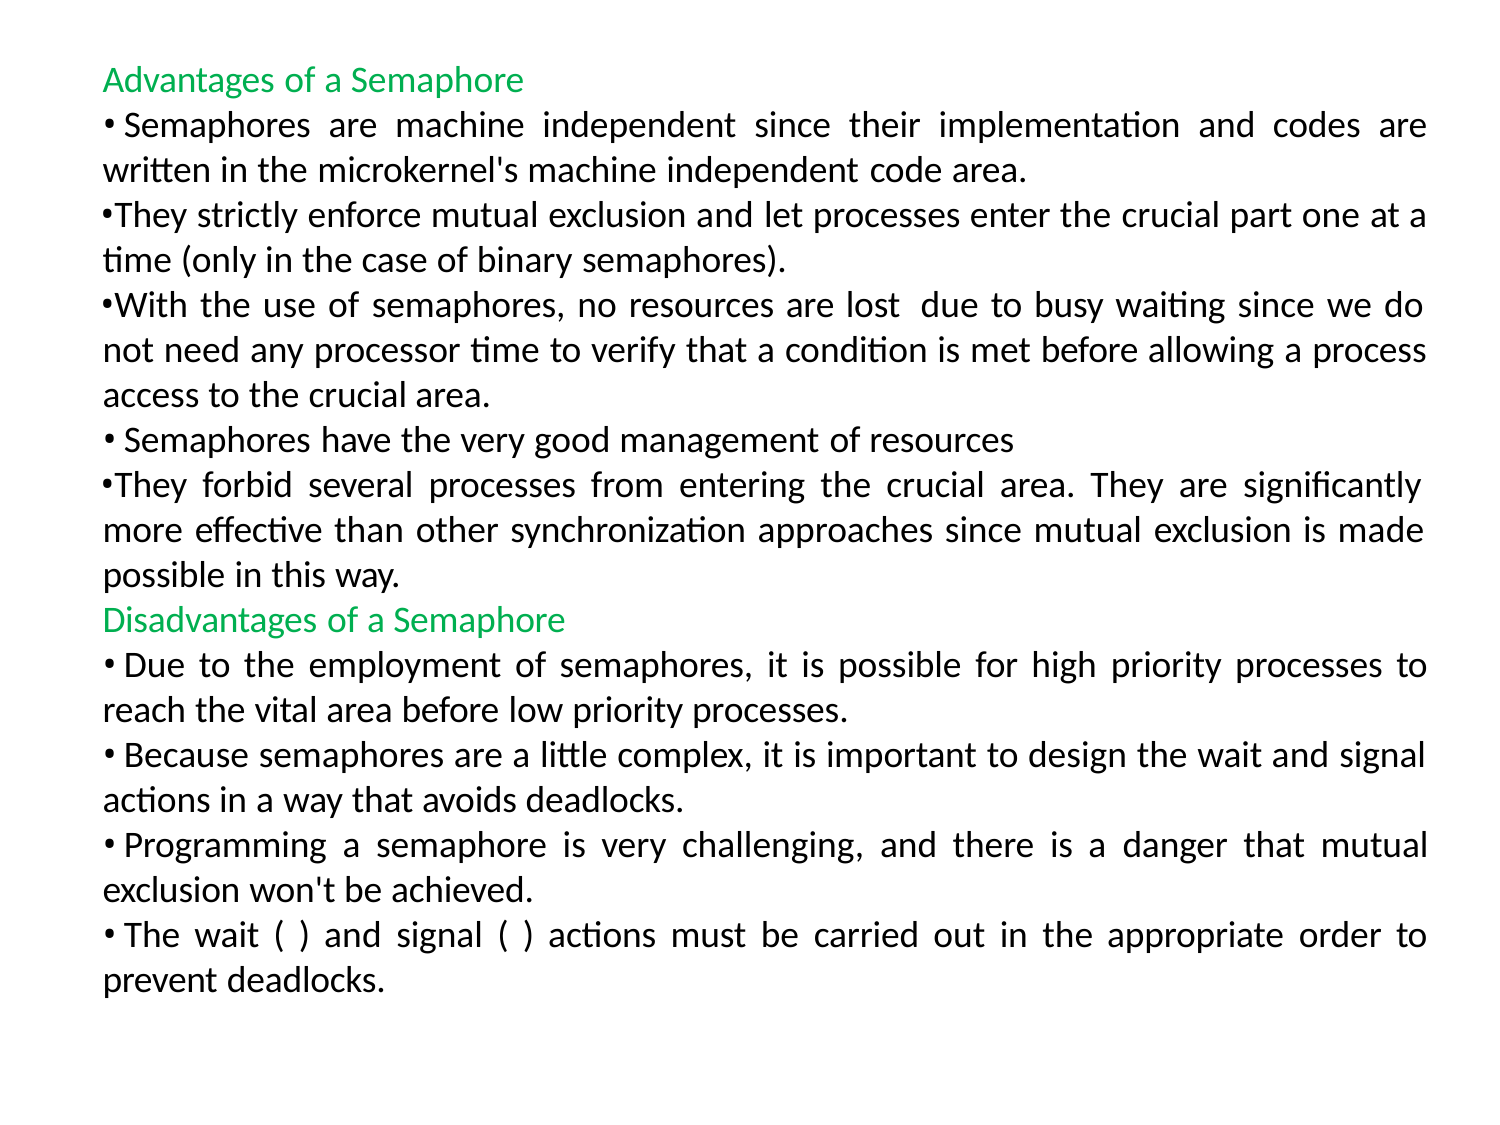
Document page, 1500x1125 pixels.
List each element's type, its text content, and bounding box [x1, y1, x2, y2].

text_box Advantages of a Semaphore Semaphores are machine independent since their implementation and codes are written in the microkernel's machine independent code area. They strictly enforce mutual exclusion and let processes enter the crucial part one at a time (only in the case of binary semaphores). With the use of semaphores, no resources are lost due to busy waiting since we do not need any processor time to verify that a condition is met before allowing a process access to the crucial area. Semaphores have the very good management of resources They forbid several processes from entering the crucial area. They are significantly more effective than other synchronization approaches since mutual exclusion is made possible in this way. Disadvantages of a Semaphore Due to the employment of semaphores, it is possible for high priority processes to reach the vital area before low priority processes. Because semaphores are a little complex, it is important to design the wait and signal actions in a way that avoids deadlocks. Programming a semaphore is very challenging, and there is a danger that mutual exclusion won't be achieved. The wait ( ) and signal ( ) actions must be carried out in the appropriate order to prevent deadlocks. [100, 52, 1438, 1001]
